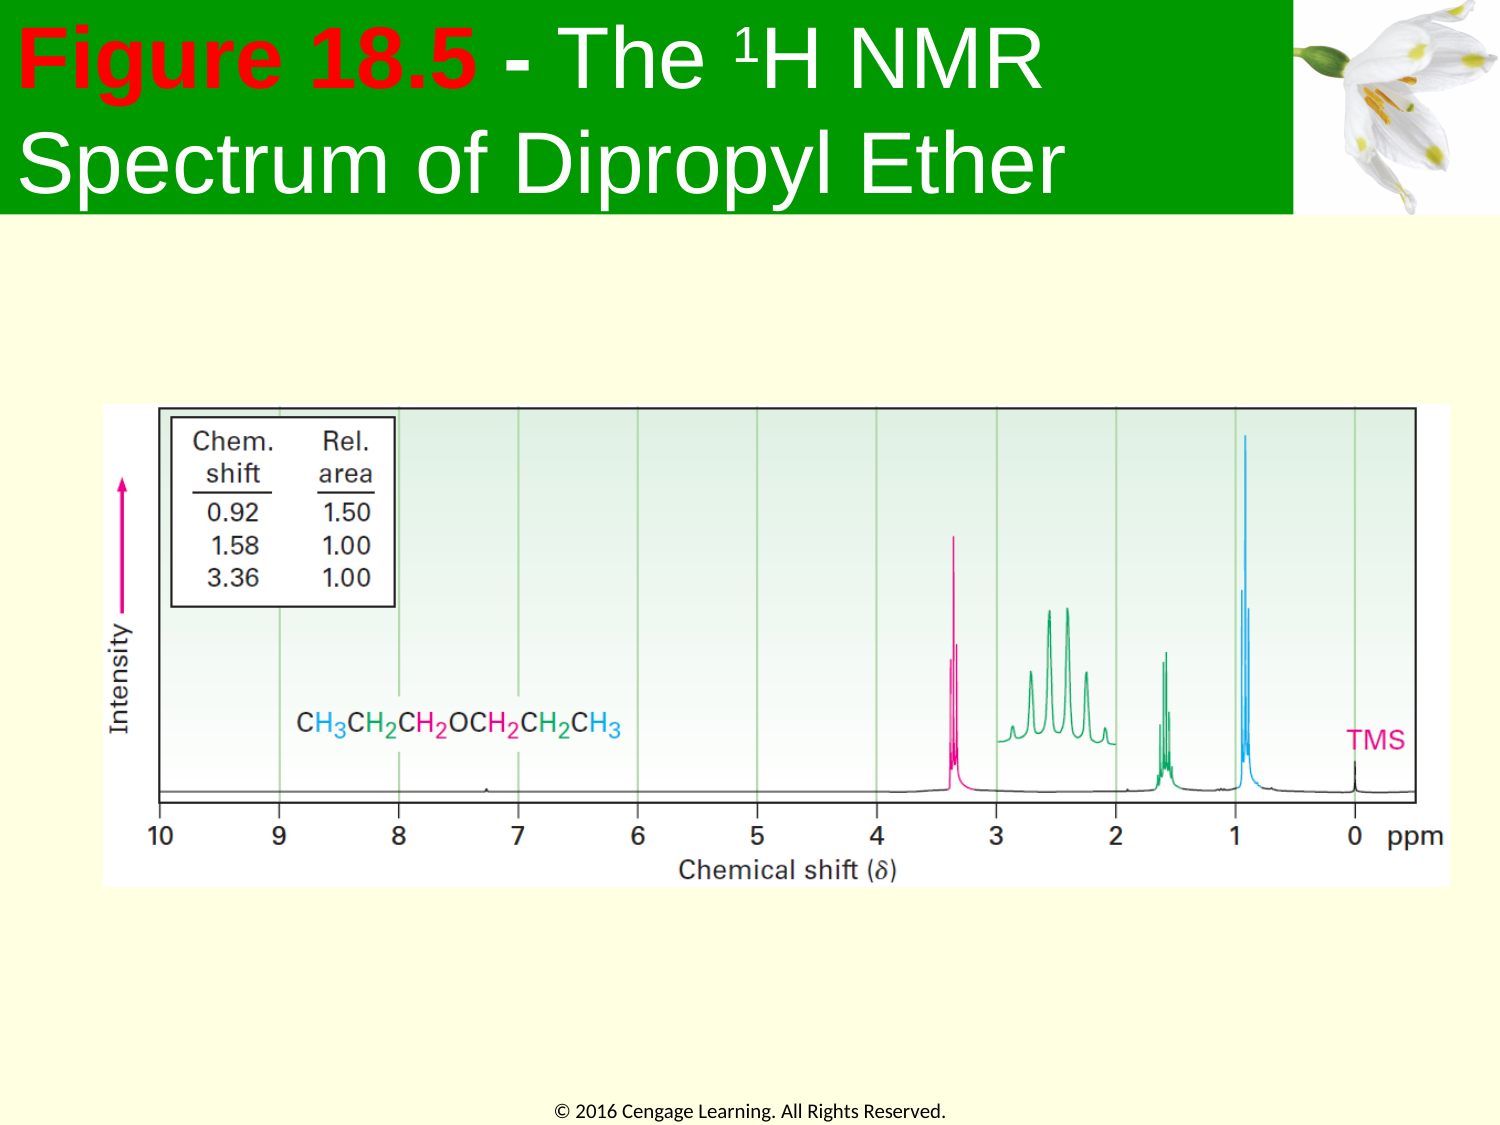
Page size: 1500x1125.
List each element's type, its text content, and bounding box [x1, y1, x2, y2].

title Figure 18.5 - The 1H NMR Spectrum of Dipropyl Ether [0, 0, 1288, 213]
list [102, 404, 1451, 887]
picture [1293, 0, 1500, 215]
